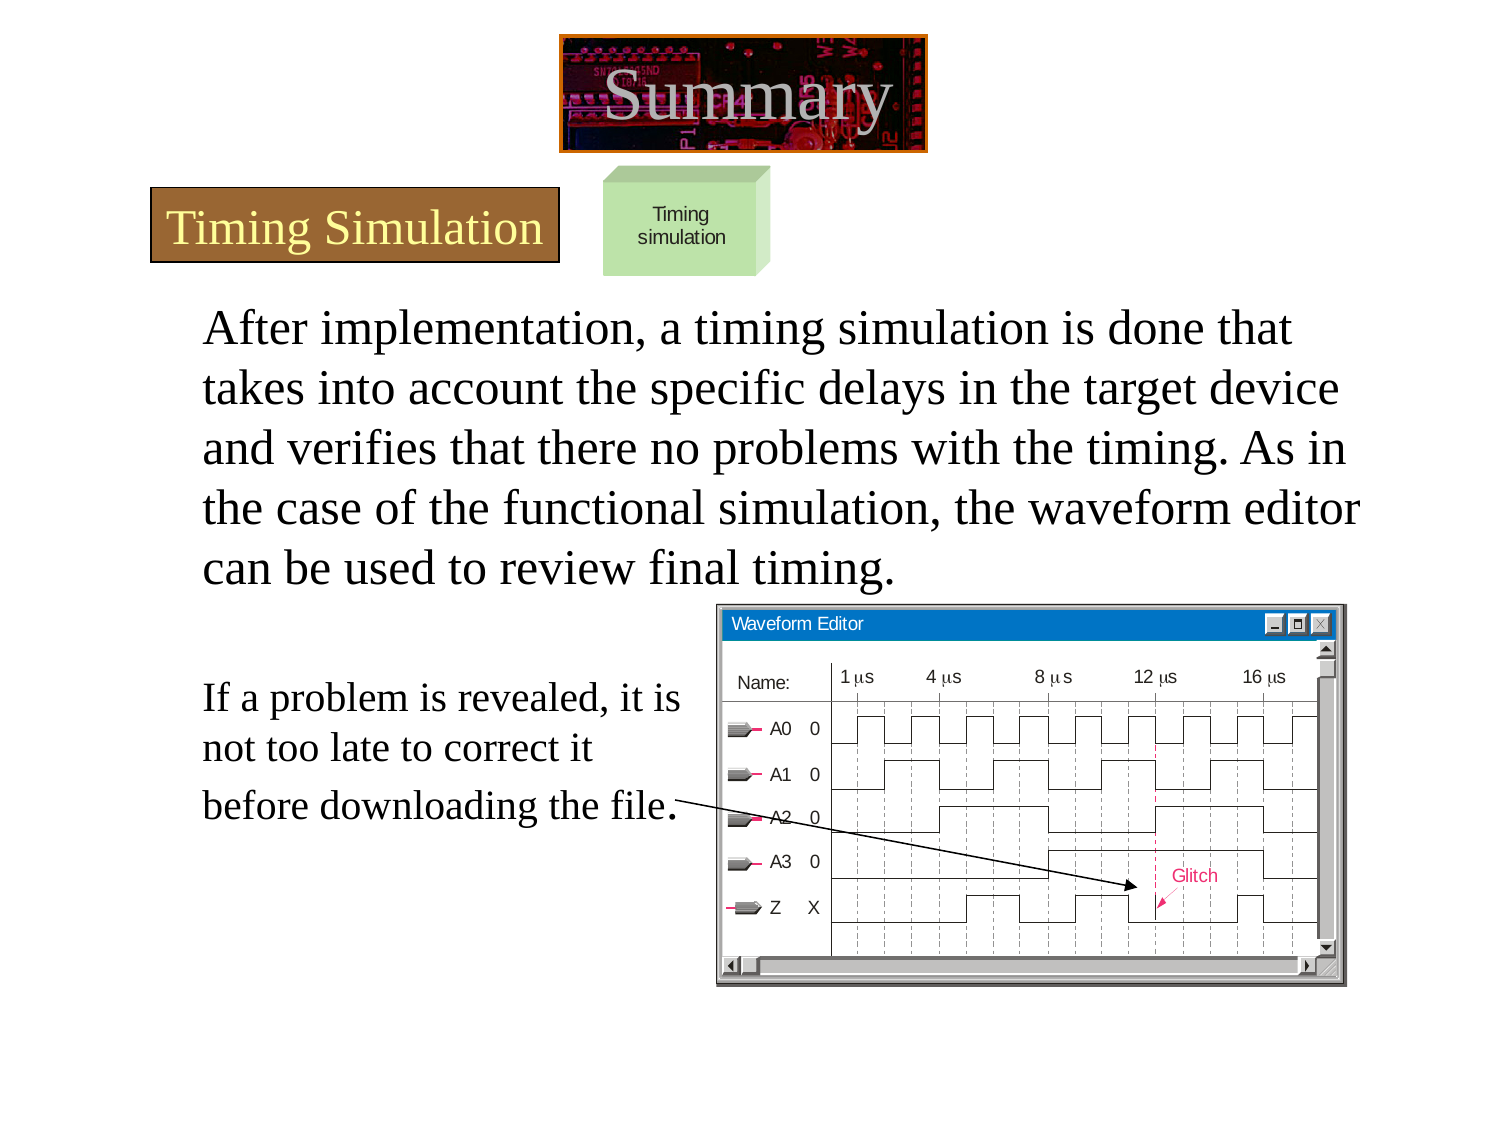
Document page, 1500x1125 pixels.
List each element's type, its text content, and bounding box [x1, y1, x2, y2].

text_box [599, 162, 775, 282]
picture [562, 37, 925, 150]
text_box After implementation, a timing simulation is done that takes into account the specific delays in the target device and verifies that there no problems with the timing. As in the case of the functional simulation, the waveform editor can be used to review final timing. [187, 287, 1388, 603]
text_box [712, 599, 1350, 990]
text_box If a problem is revealed, it is not too late to correct it before downloading the file. [187, 662, 700, 838]
text_box Timing Simulation [151, 187, 560, 263]
